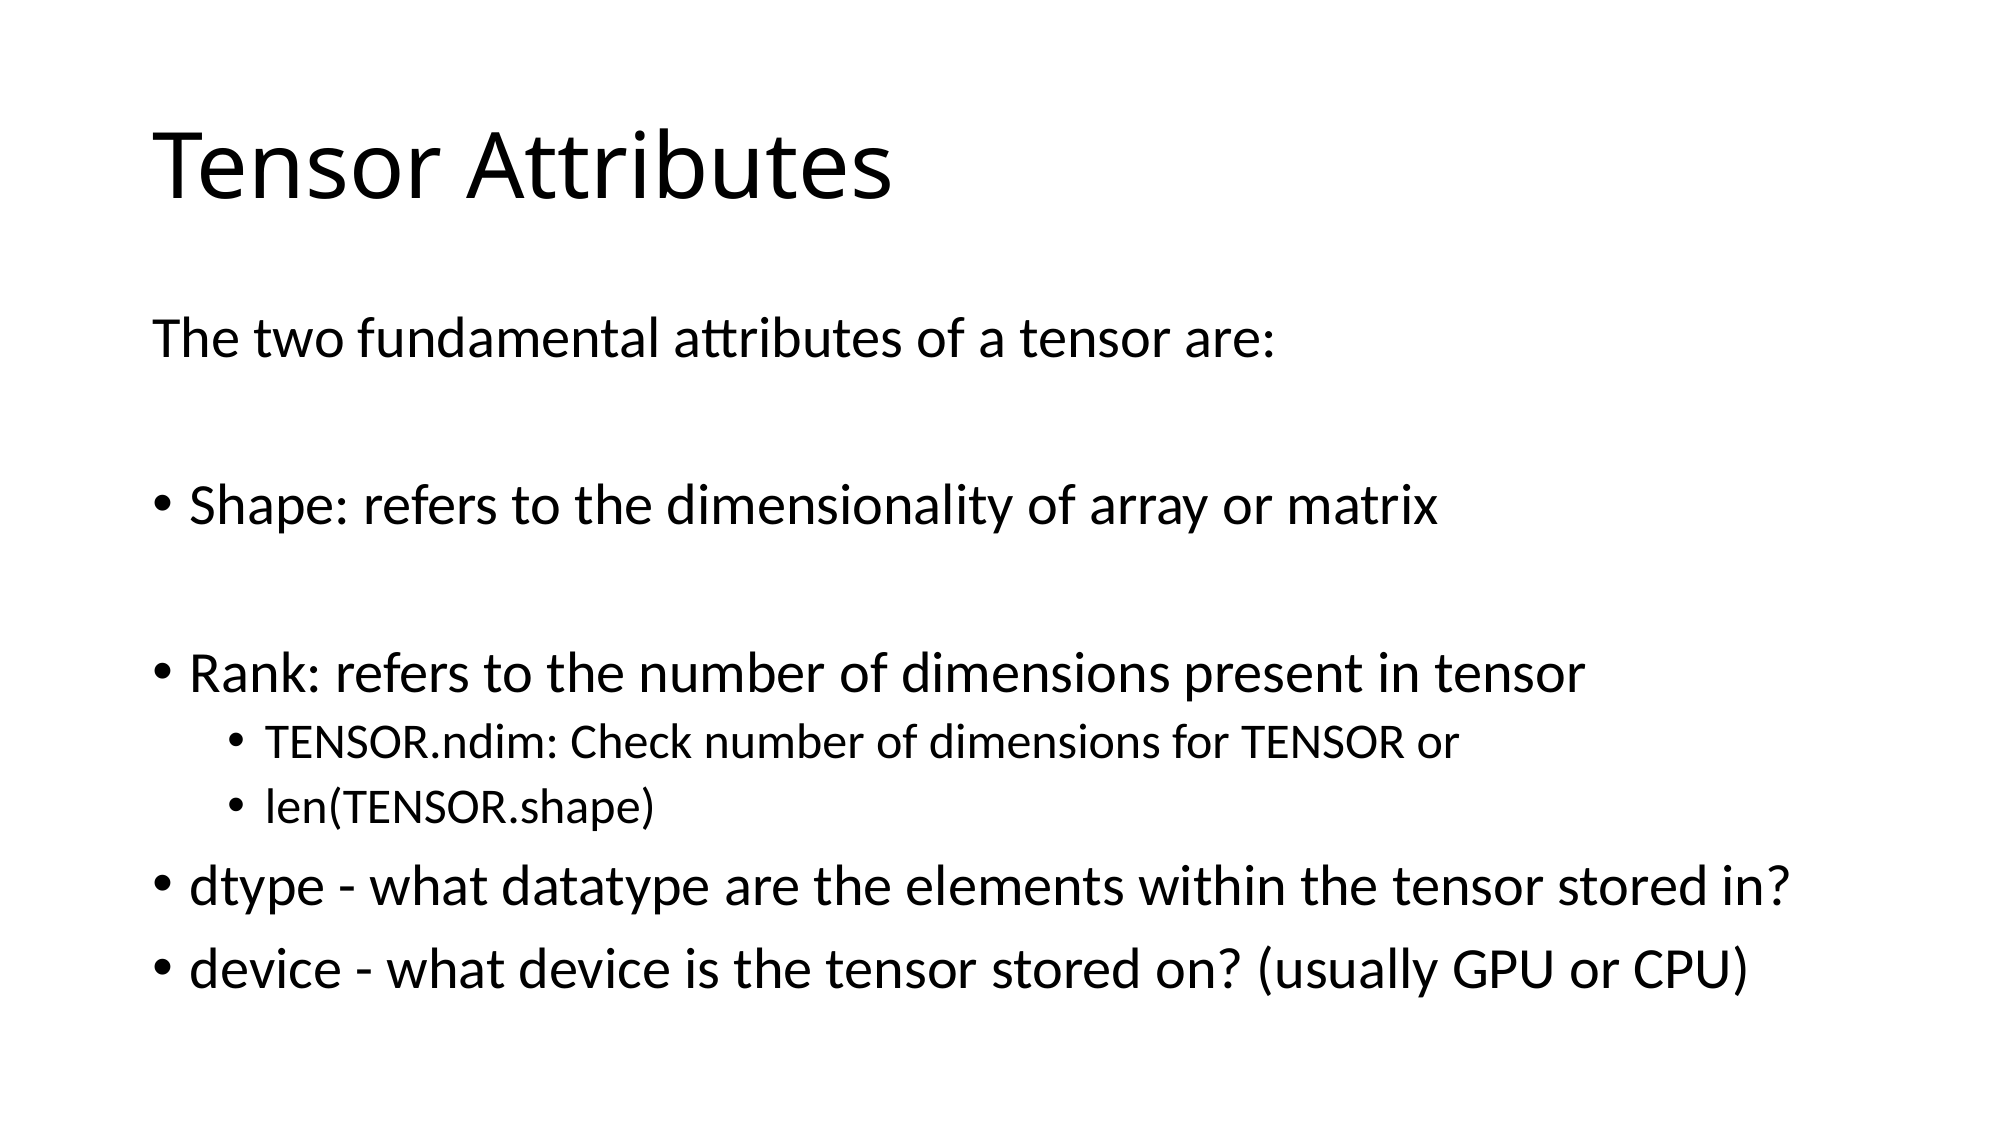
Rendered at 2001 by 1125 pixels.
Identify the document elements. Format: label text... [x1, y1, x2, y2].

title Tensor Attributes [137, 59, 1863, 278]
list The two fundamental attributes of a tensor are: Shape: refers to the dimensionality of array or matrix Rank: refers to the number of dimensions present in tensor TENSOR.ndim: Check number of dimensions for TENSOR or len(TENSOR.shape) dtype - what datatype are the elements within the tensor stored in? device - what device is the tensor stored on? (usually GPU or CPU) [137, 299, 1863, 1014]
